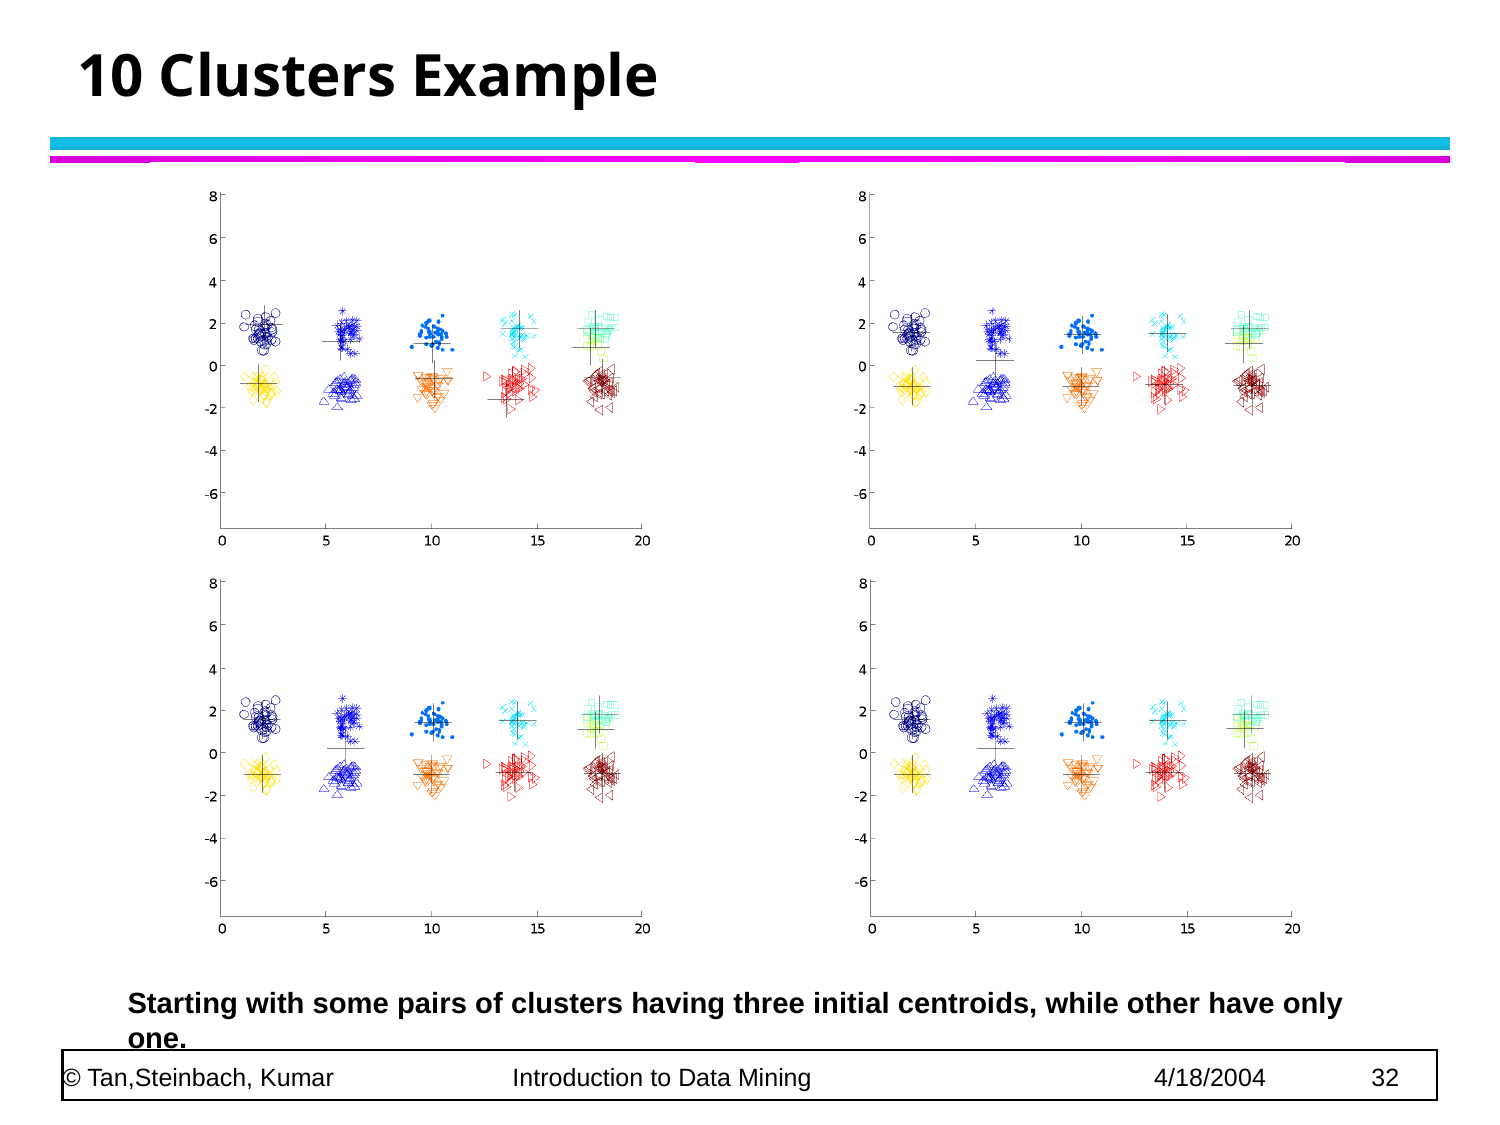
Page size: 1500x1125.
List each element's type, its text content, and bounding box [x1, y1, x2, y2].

picture [149, 162, 696, 962]
title 10 Clusters Example [62, 24, 1421, 116]
text_box Starting with some pairs of clusters having three initial centroids, while other have only one. [112, 977, 1425, 1028]
picture [799, 162, 1346, 962]
